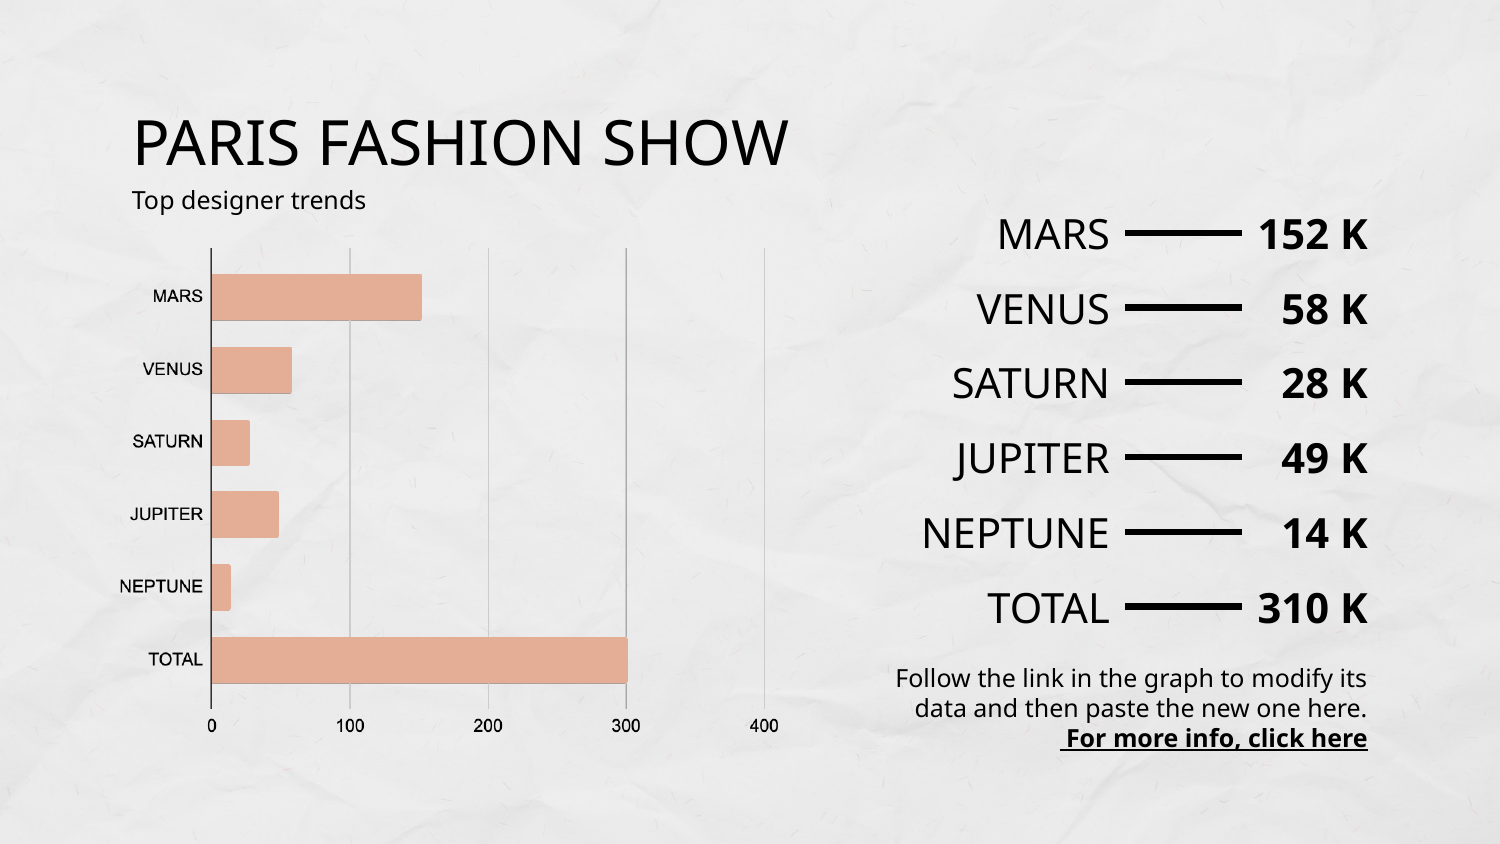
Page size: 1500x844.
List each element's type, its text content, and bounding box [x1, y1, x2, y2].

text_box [835, 582, 1384, 631]
text_box Follow the link in the graph to modify its data and then paste the new one here. For more info, click here [877, 647, 1383, 755]
text_box Top designer trends [116, 169, 1383, 218]
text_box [835, 507, 1384, 557]
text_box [835, 283, 1384, 332]
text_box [835, 357, 1384, 407]
picture [91, 220, 791, 763]
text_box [835, 208, 1384, 257]
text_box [835, 432, 1384, 482]
title PARIS FASHION SHOW [116, 87, 1383, 169]
